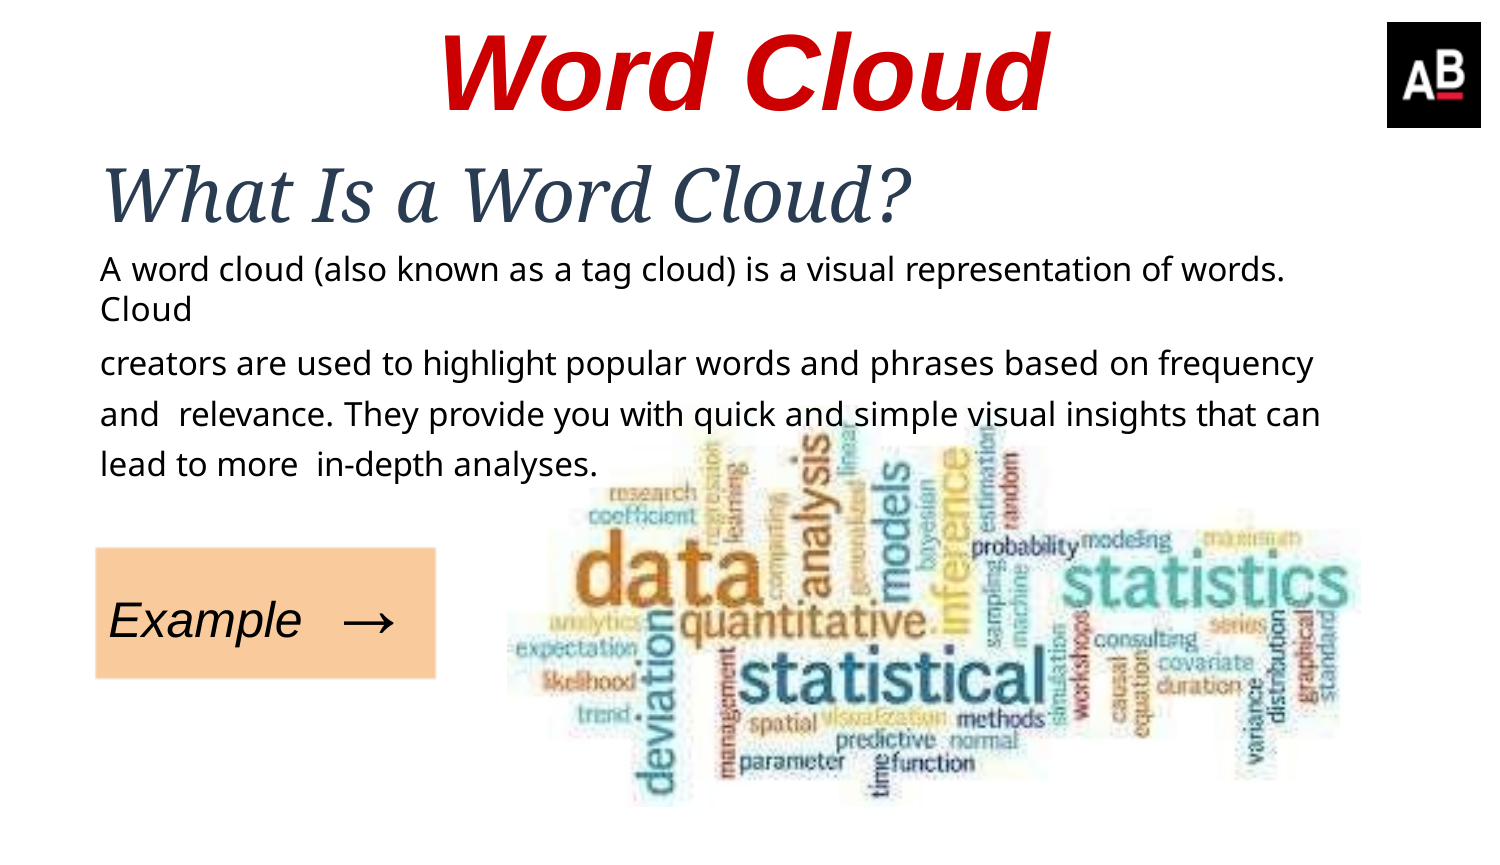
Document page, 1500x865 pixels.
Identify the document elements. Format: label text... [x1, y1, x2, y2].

picture [1387, 22, 1481, 128]
picture [507, 405, 1361, 807]
picture [94, 546, 438, 681]
title Word Cloud [435, 0, 1053, 121]
text_box What Is a Word Cloud? A word cloud (also known as a tag cloud) is a visual representation of words. Cloud creators are used to highlight popular words and phrases based on frequency and relevance. They provide you with quick and simple visual insights that can lead to more in-depth analyses. [97, 121, 1378, 484]
